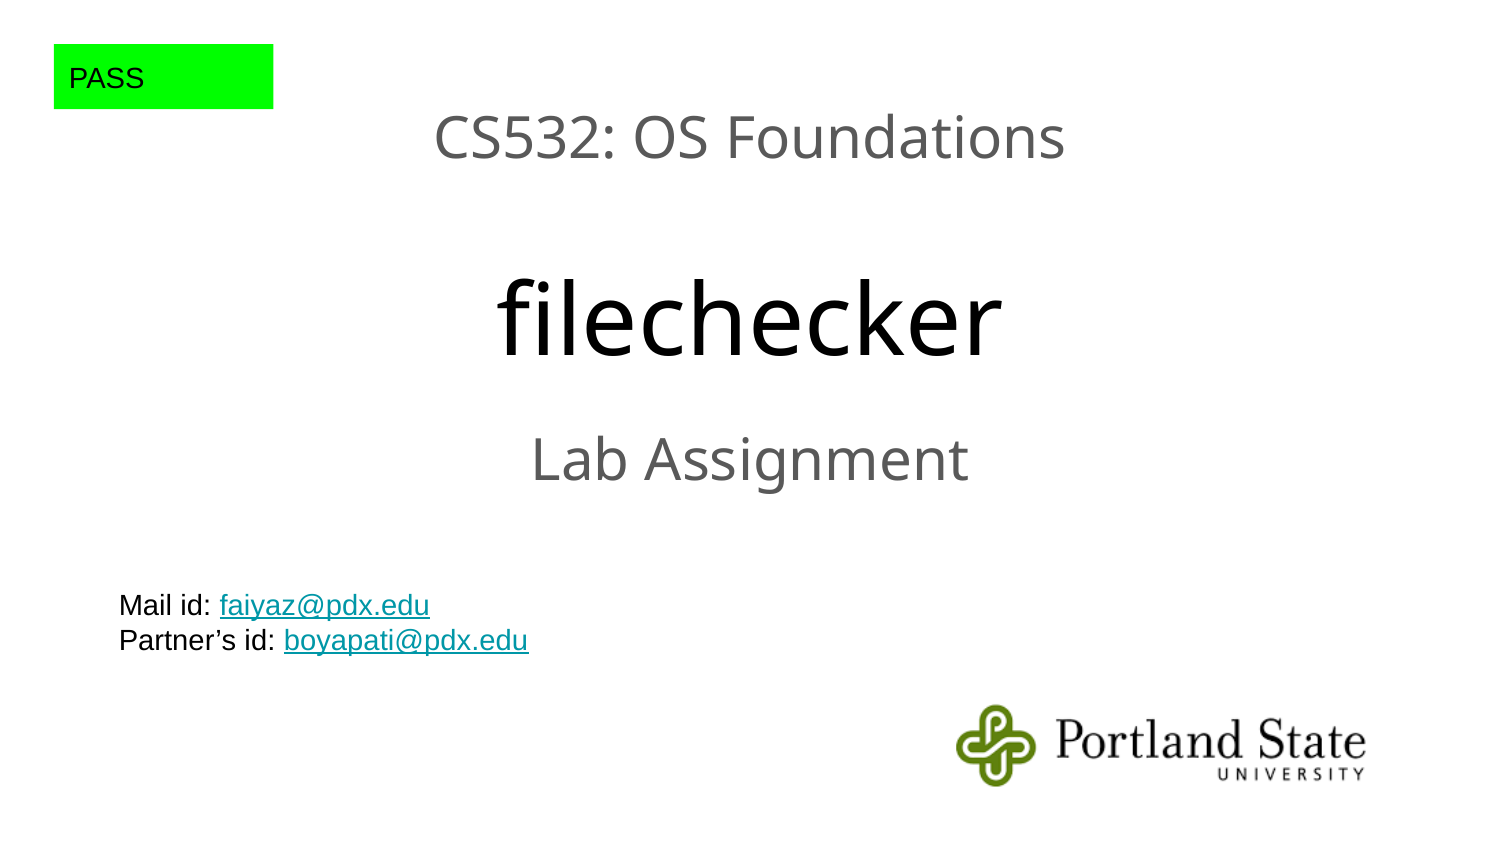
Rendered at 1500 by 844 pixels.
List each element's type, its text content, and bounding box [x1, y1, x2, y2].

text_box Mail id: faiyaz@pdx.edu Partner’s id: boyapati@pdx.edu [103, 571, 1117, 672]
title filechecker [51, 231, 1449, 391]
subtitle Lab Assignment [51, 407, 1449, 538]
text_box PASS [53, 44, 274, 110]
picture [955, 658, 1500, 832]
subtitle CS532: OS Foundations [51, 85, 1449, 216]
